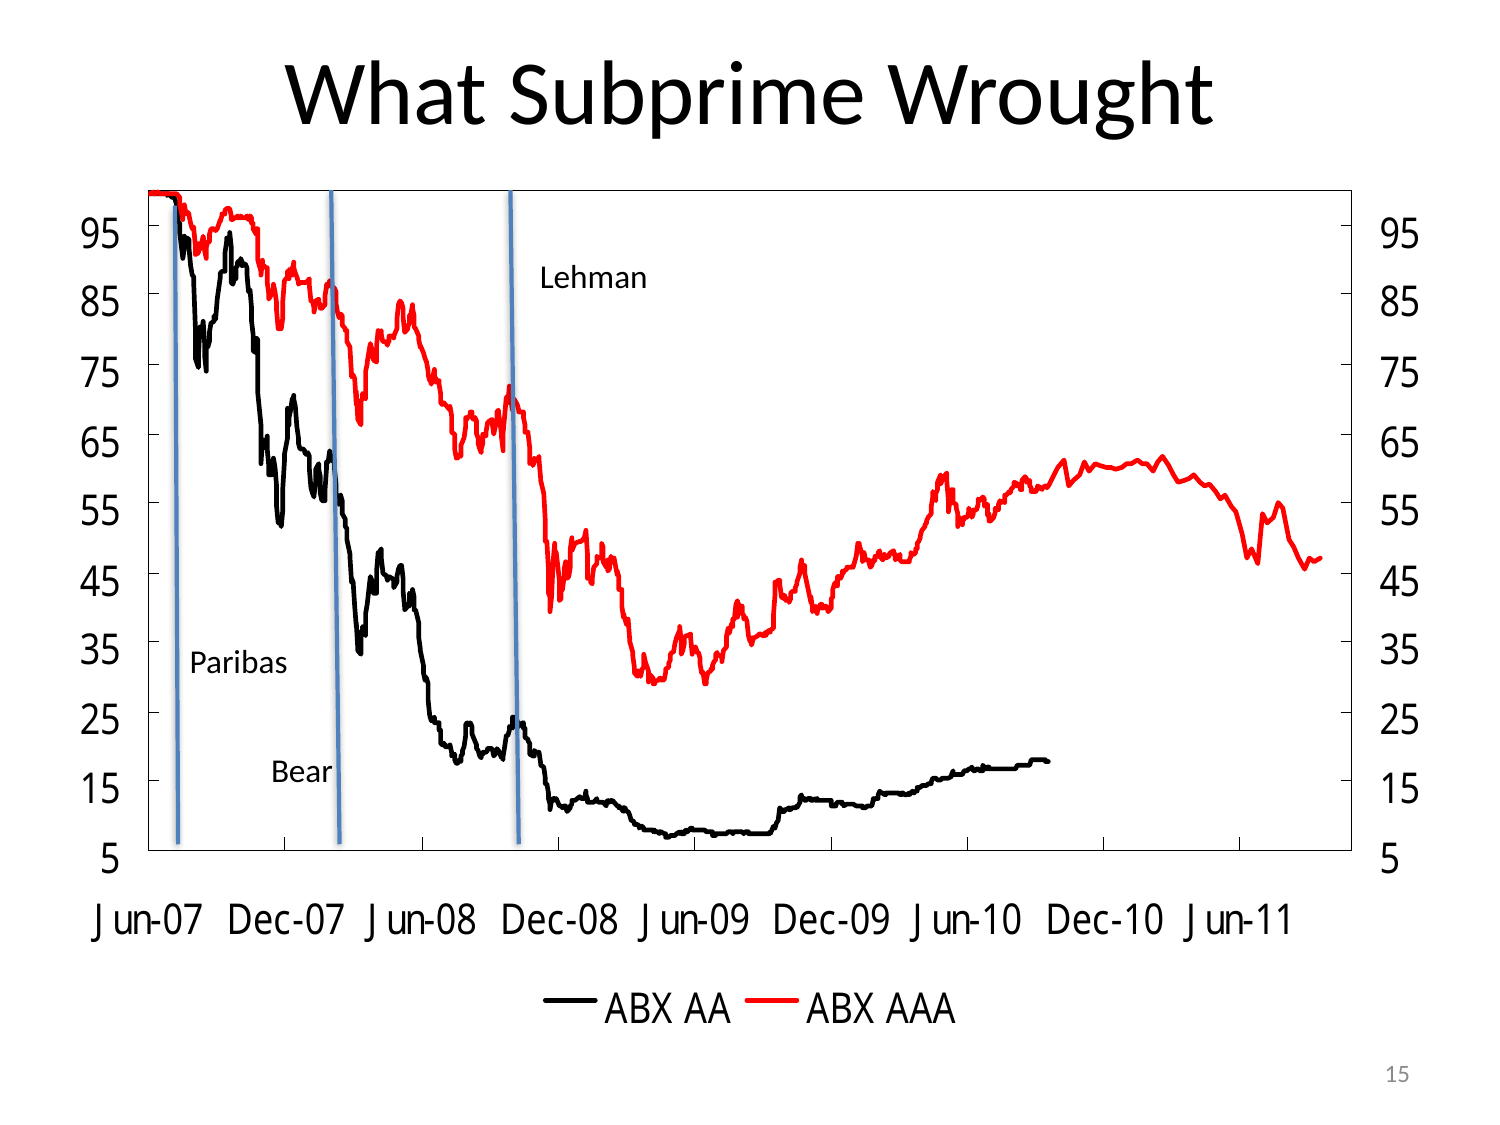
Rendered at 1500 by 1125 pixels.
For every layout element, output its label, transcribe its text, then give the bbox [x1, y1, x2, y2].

slide_number 15 [1074, 1051, 1425, 1103]
title What Subprime Wrought [75, 18, 1425, 125]
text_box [29, 126, 1471, 1043]
